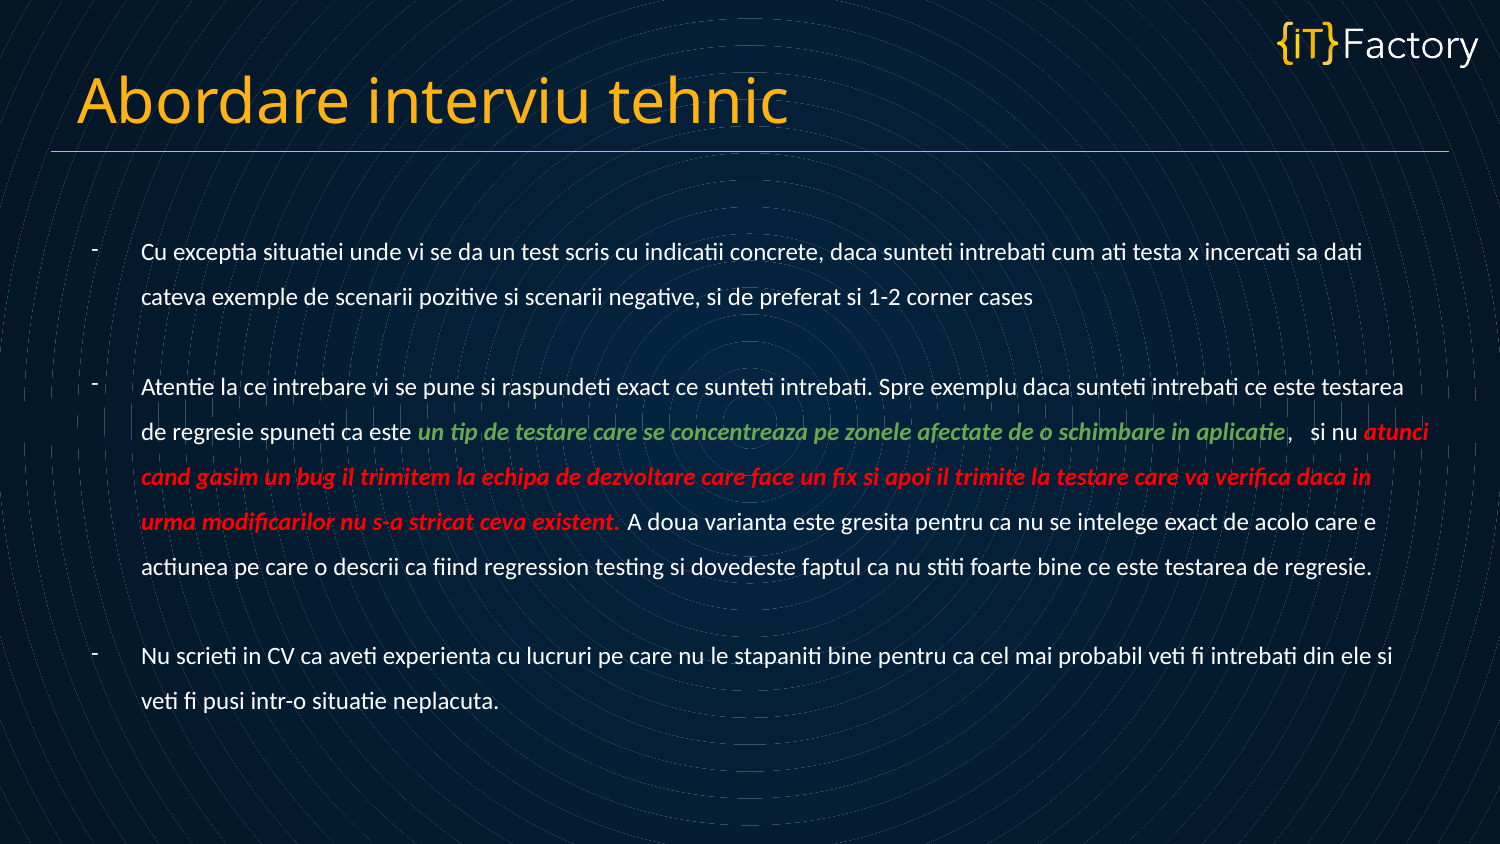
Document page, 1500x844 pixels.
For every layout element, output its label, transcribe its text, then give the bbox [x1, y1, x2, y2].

title Abordare interviu tehnic [51, 51, 817, 151]
text_box Cu exceptia situatiei unde vi se da un test scris cu indicatii concrete, daca sunteti intrebati cum ati testa x incercati sa dati cateva exemple de scenarii pozitive si scenarii negative, si de preferat si 1-2 corner cases Atentie la ce intrebare vi se pune si raspundeti exact ce sunteti intrebati. Spre exemplu daca sunteti intrebati ce este testarea de regresie spuneti ca este un tip de testare care se concentreaza pe zonele afectate de o schimbare in aplicatie, si nu atunci cand gasim un bug il trimitem la echipa de dezvoltare care face un fix si apoi il trimite la testare care va verifica daca in urma modificarilor nu s-a stricat ceva existent. A doua varianta este gresita pentru ca nu se intelege exact de acolo care e actiunea pe care o descrii ca fiind regression testing si dovedeste faptul ca nu stiti foarte bine ce este testarea de regresie. Nu scrieti in CV ca aveti experienta cu lucruri pe care nu le stapaniti bine pentru ca cel mai probabil veti fi intrebati din ele si veti fi pusi intr-o situatie neplacuta. [51, 205, 1449, 730]
picture [1277, 16, 1479, 73]
